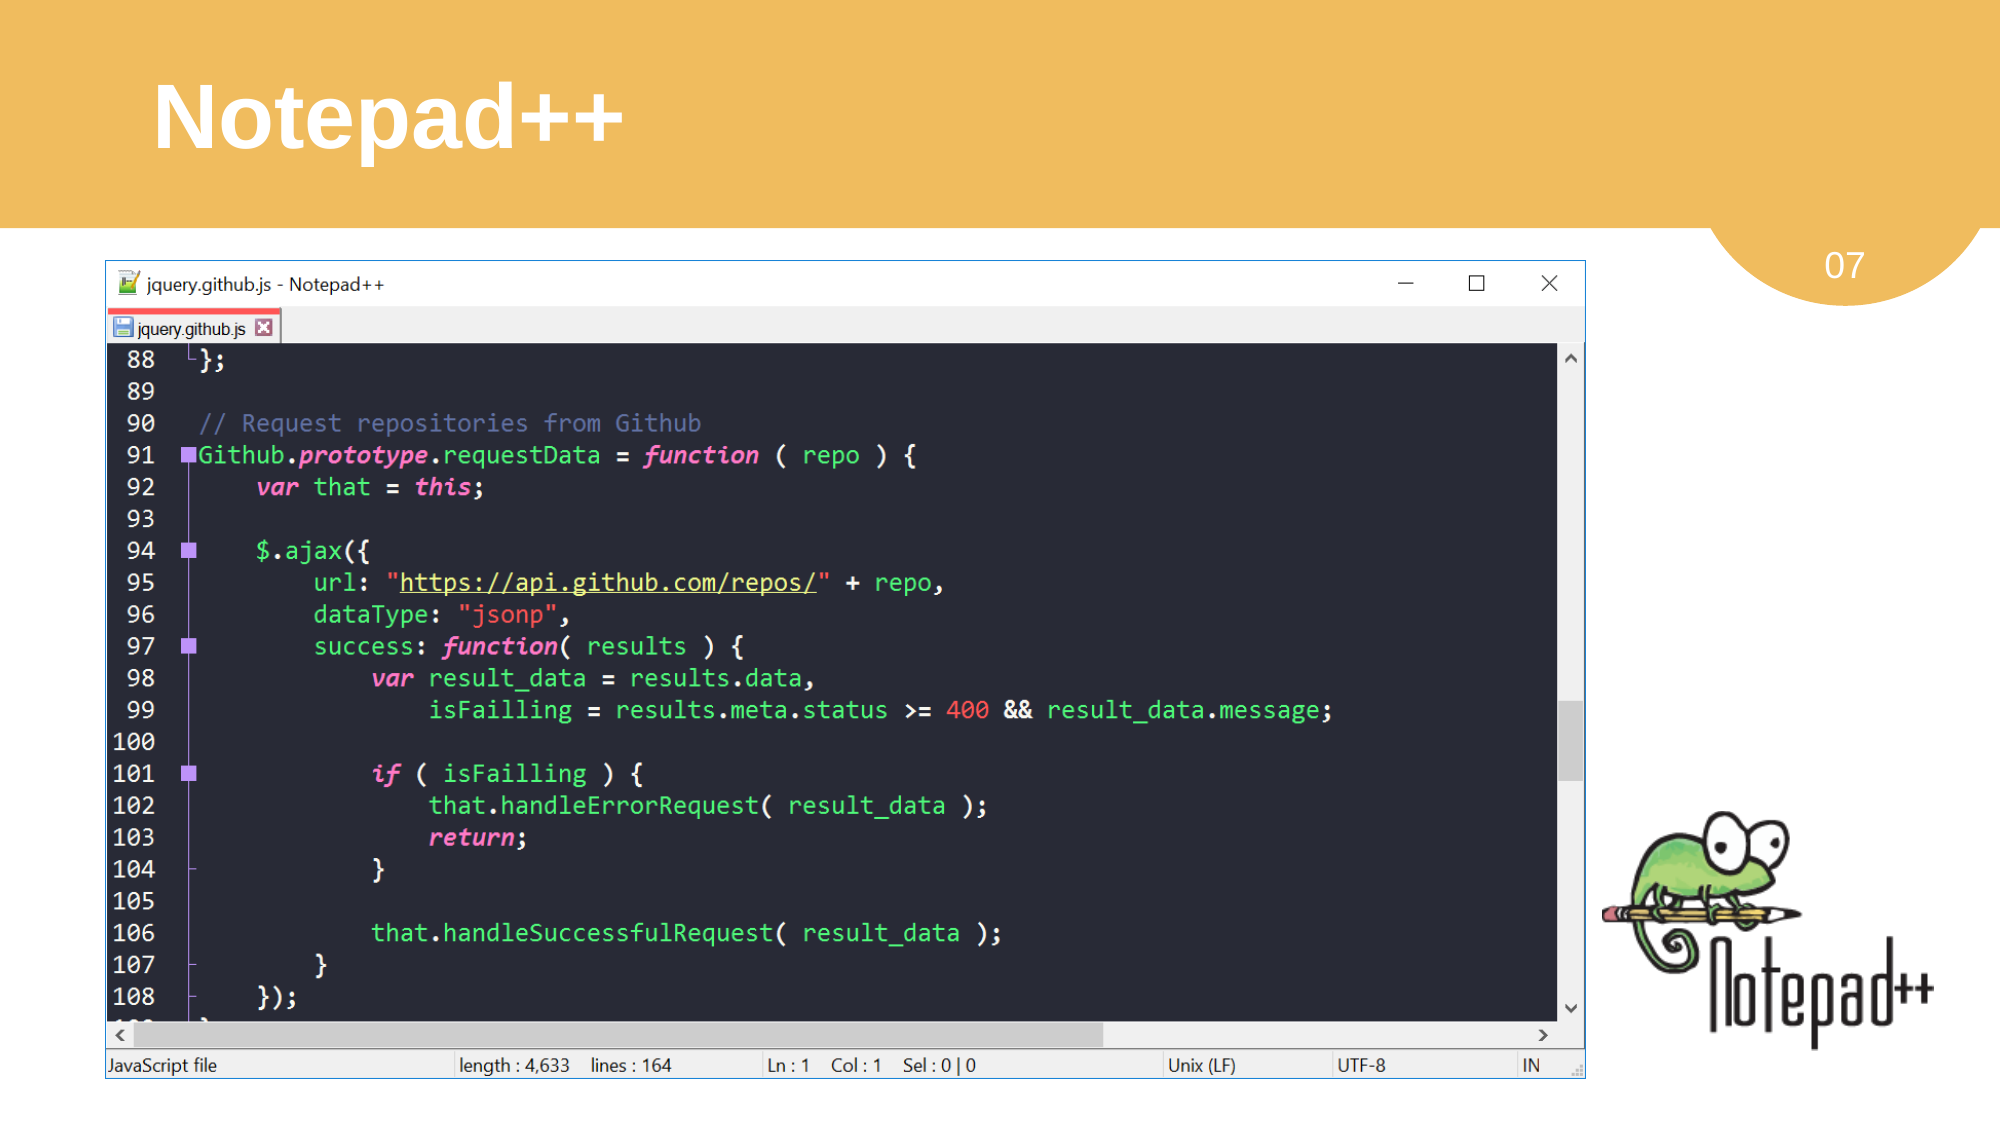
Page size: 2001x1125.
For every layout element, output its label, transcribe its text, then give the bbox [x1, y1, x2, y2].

text_box [0, 0, 2000, 229]
text_box 07 [1809, 233, 1881, 294]
picture [1602, 811, 1934, 1051]
text_box [1709, 229, 1981, 307]
picture [105, 260, 1586, 1079]
title Notepad++ [137, 10, 1863, 229]
